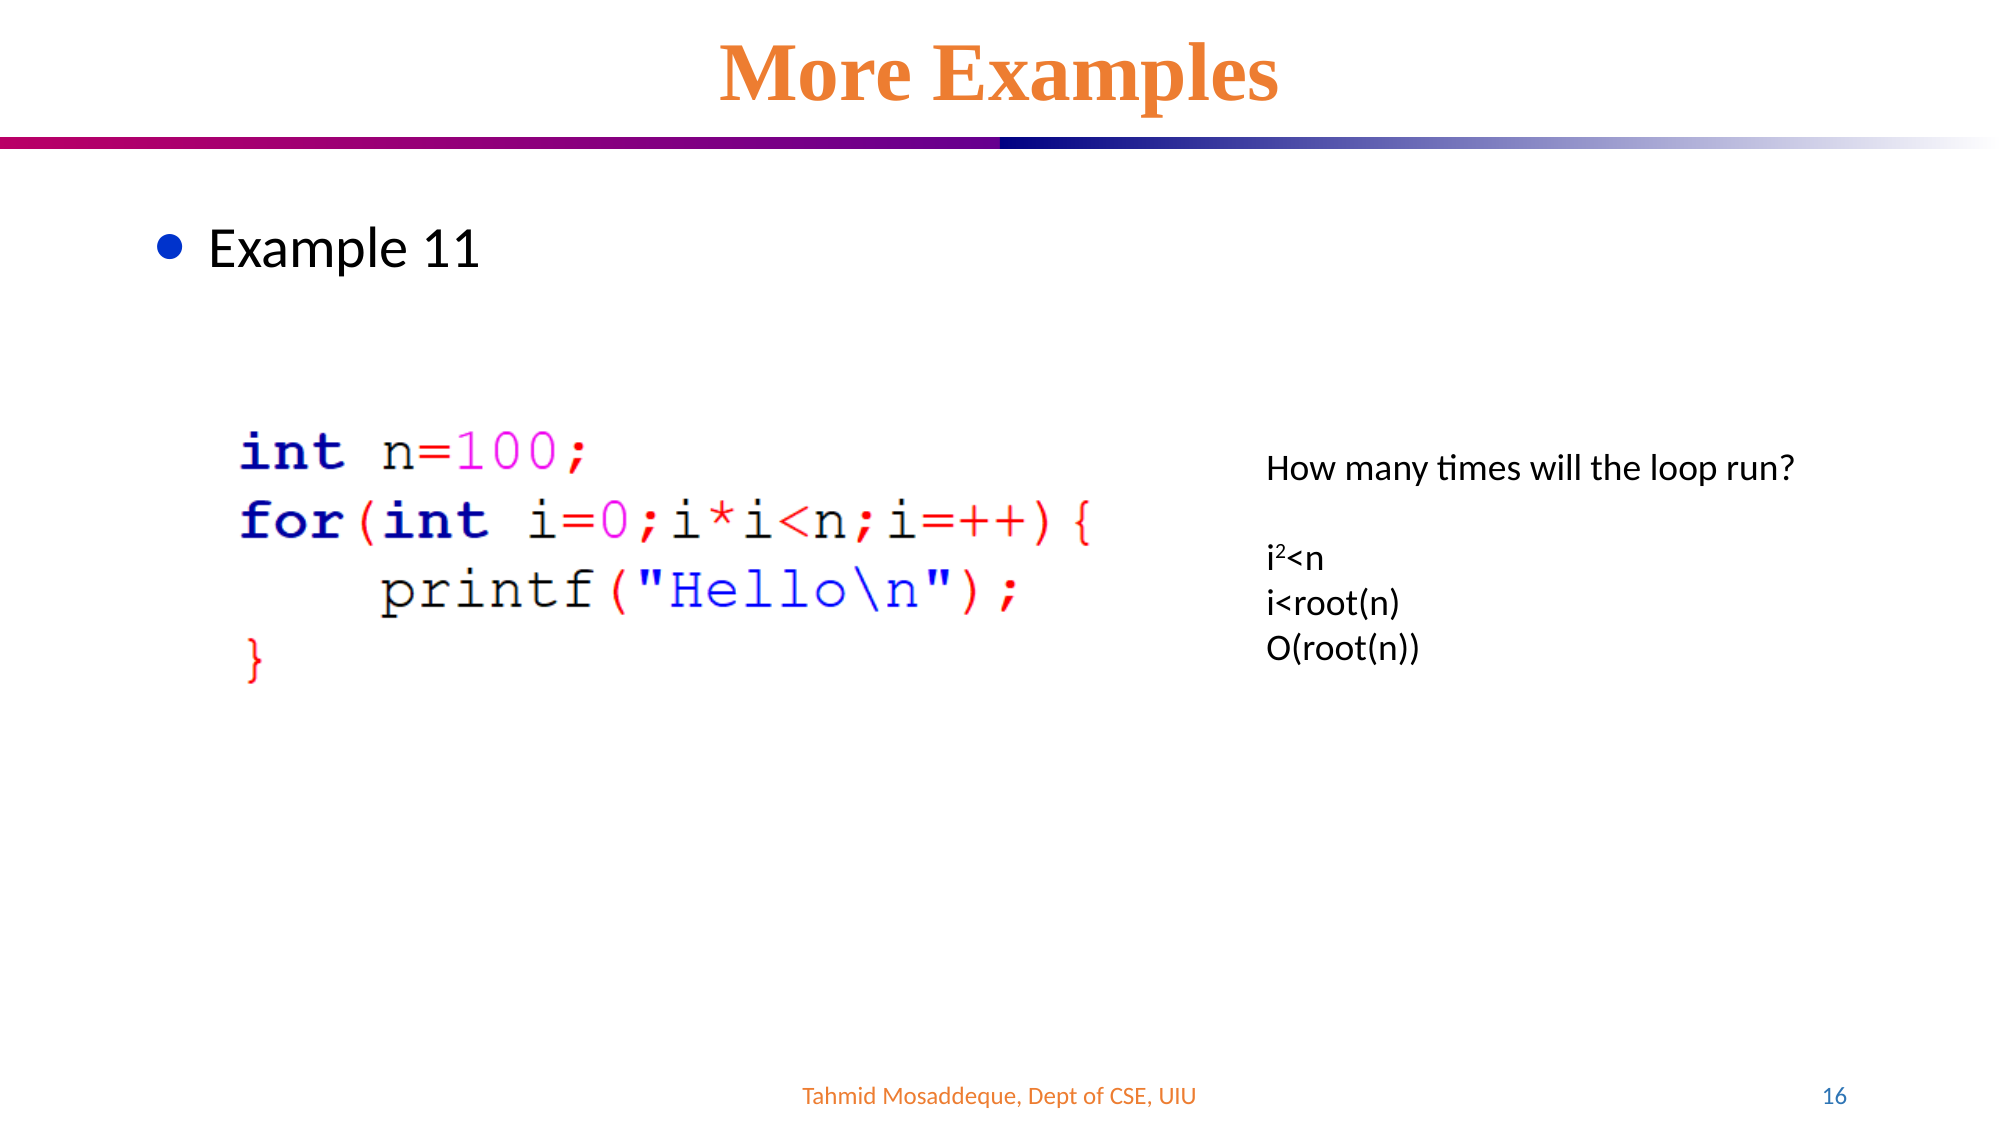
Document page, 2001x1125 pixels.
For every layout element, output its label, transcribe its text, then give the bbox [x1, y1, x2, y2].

picture [198, 380, 1127, 745]
slide_number 16 [1412, 1065, 1863, 1125]
text_box How many times will the loop run? i2<n i<root(n) O(root(n)) [1251, 435, 1819, 676]
list Example 11 [137, 201, 1863, 1014]
title More Examples [137, 24, 1863, 124]
footer Tahmid Mosaddeque, Dept of CSE, UIU [662, 1065, 1338, 1125]
